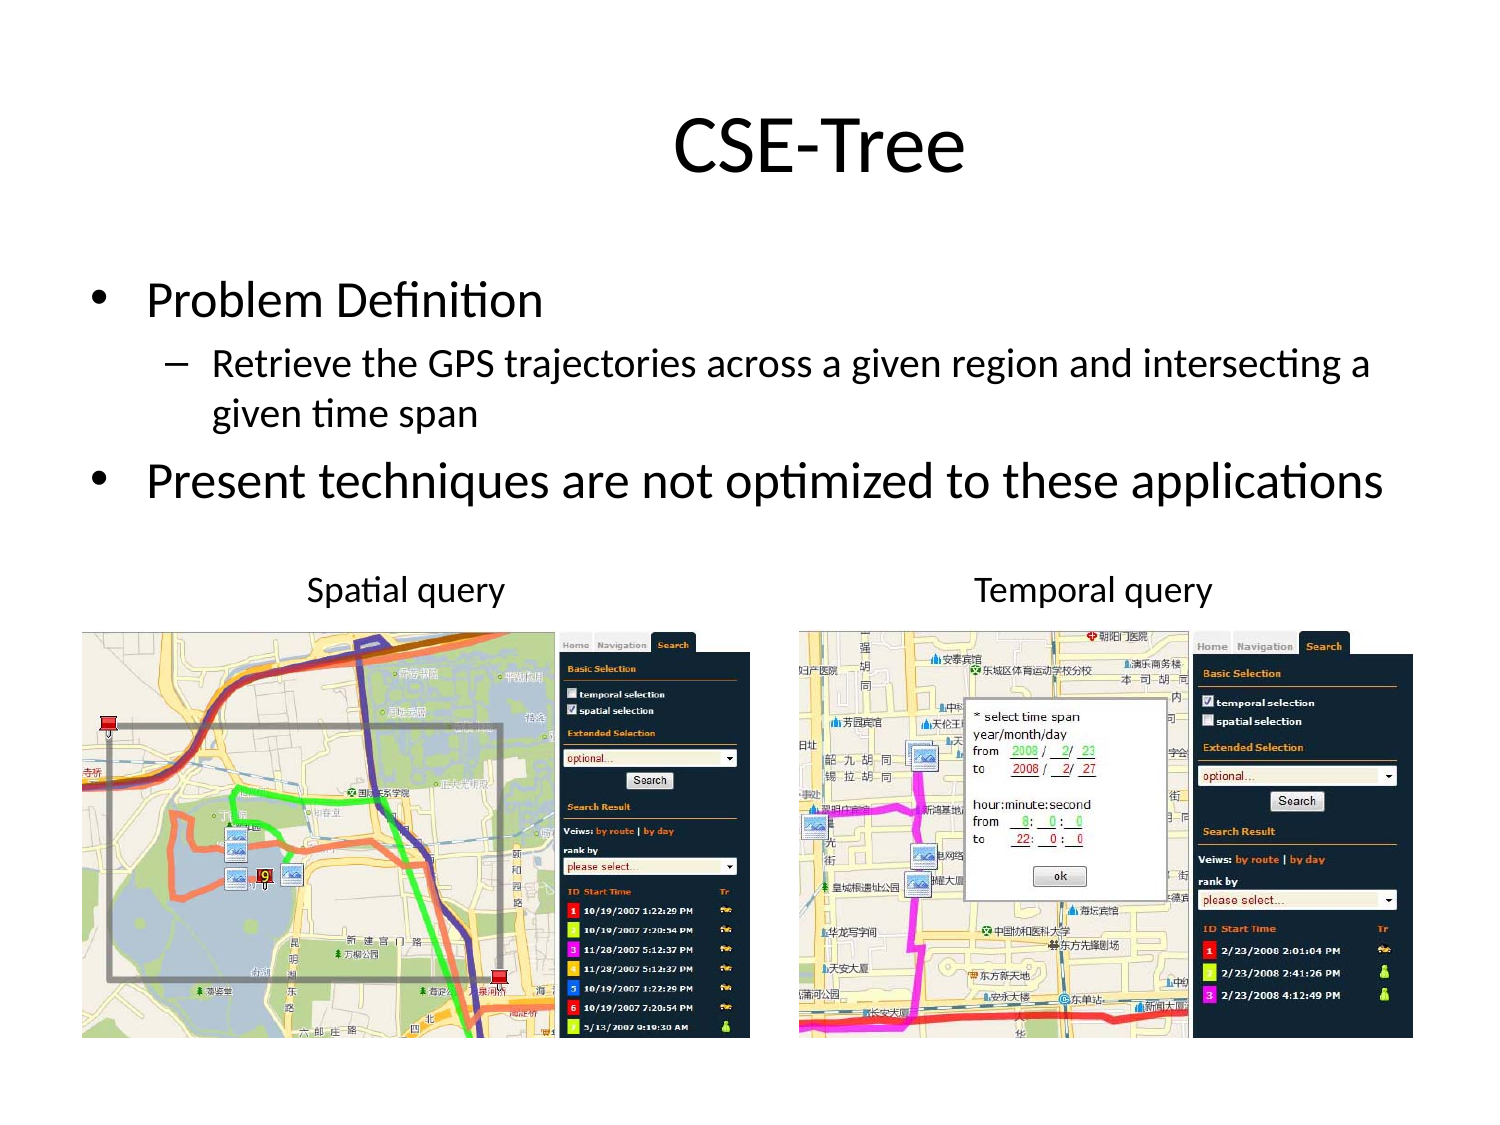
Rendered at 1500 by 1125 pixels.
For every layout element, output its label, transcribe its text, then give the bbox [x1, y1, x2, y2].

text_box Spatial query [123, 548, 690, 627]
title CSE-Tree [75, 45, 1425, 233]
text_box Temporal query [810, 548, 1377, 627]
list Problem Definition Retrieve the GPS trajectories across a given region and intersecting a given time span Present techniques are not optimized to these applications [75, 257, 1425, 1000]
picture [799, 629, 1413, 1038]
picture [81, 630, 751, 1038]
